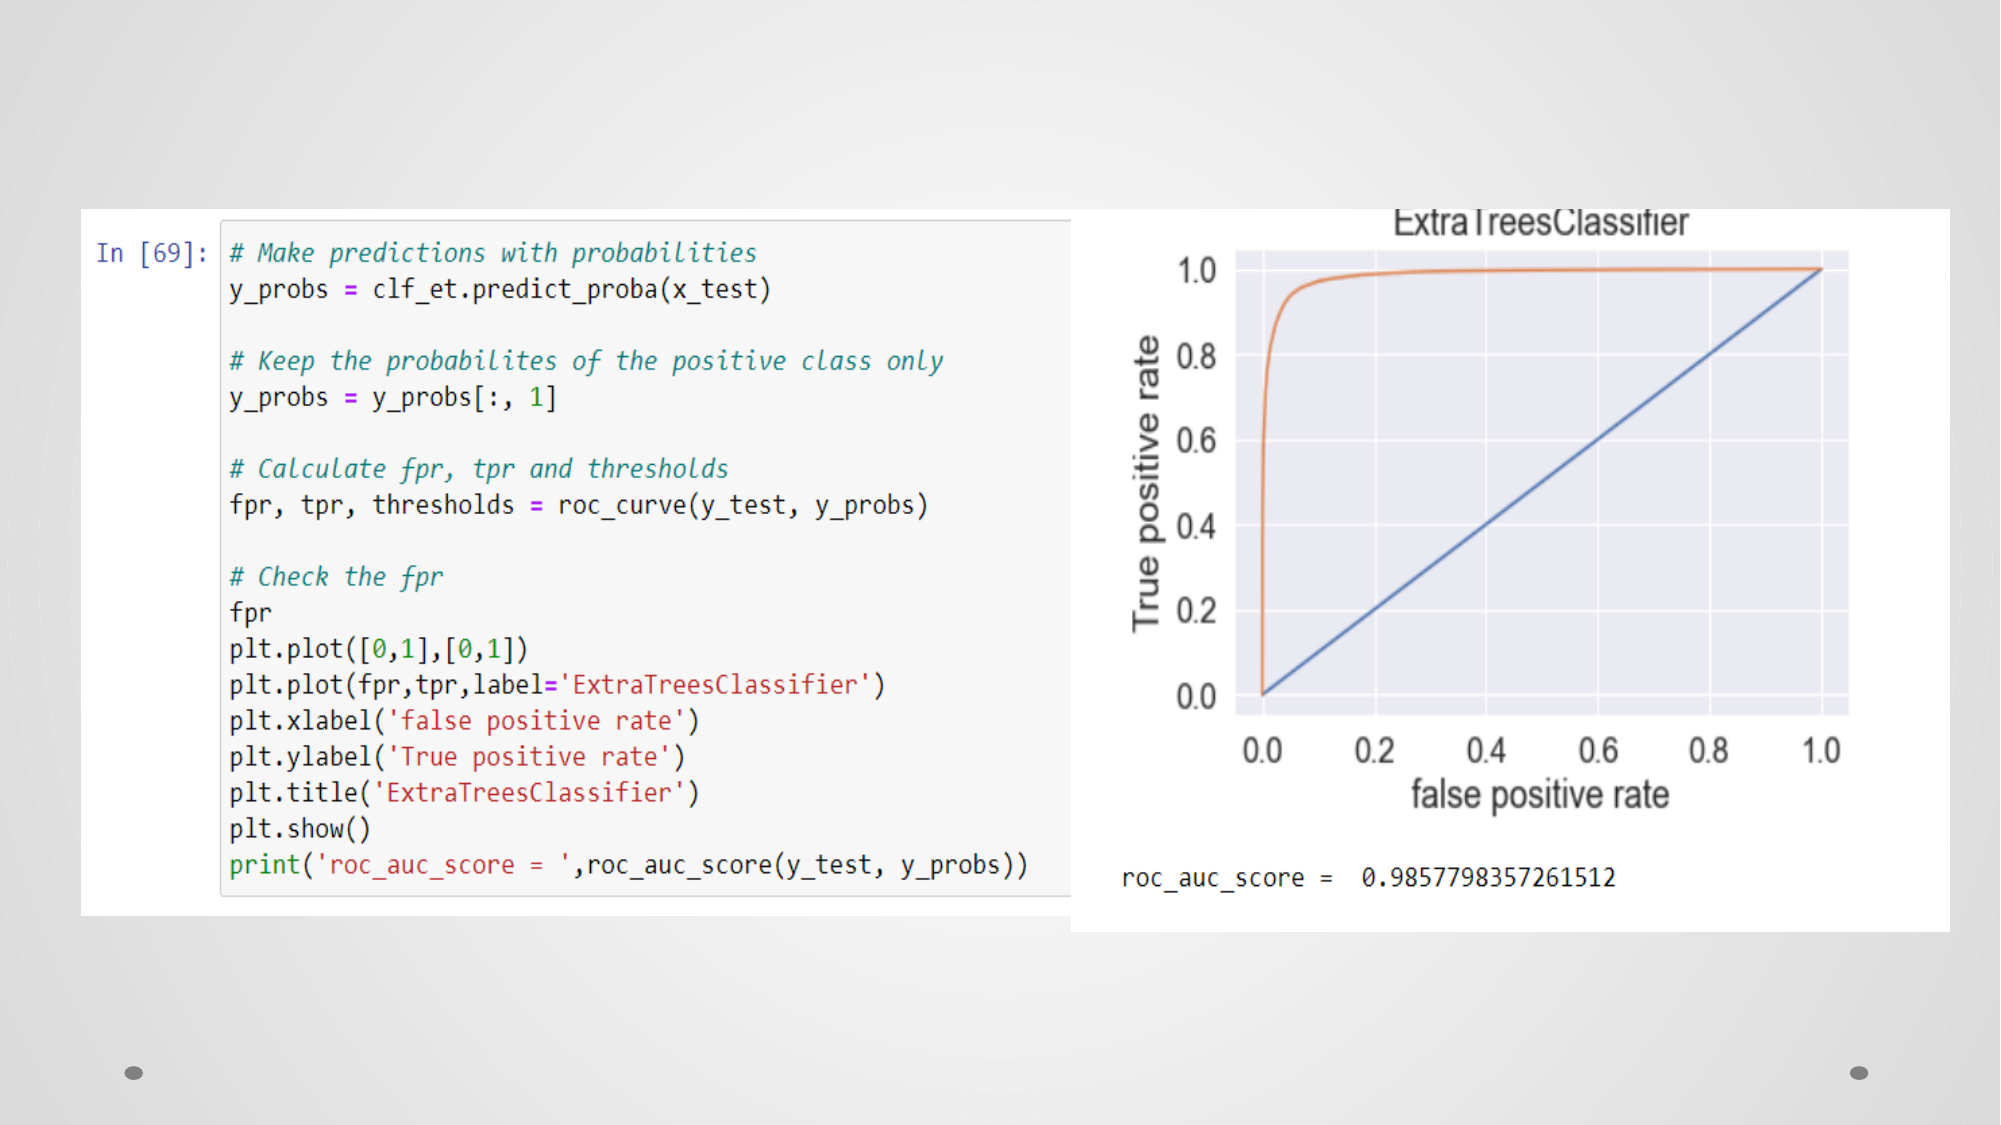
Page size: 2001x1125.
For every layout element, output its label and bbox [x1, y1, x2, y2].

picture [81, 209, 1950, 932]
